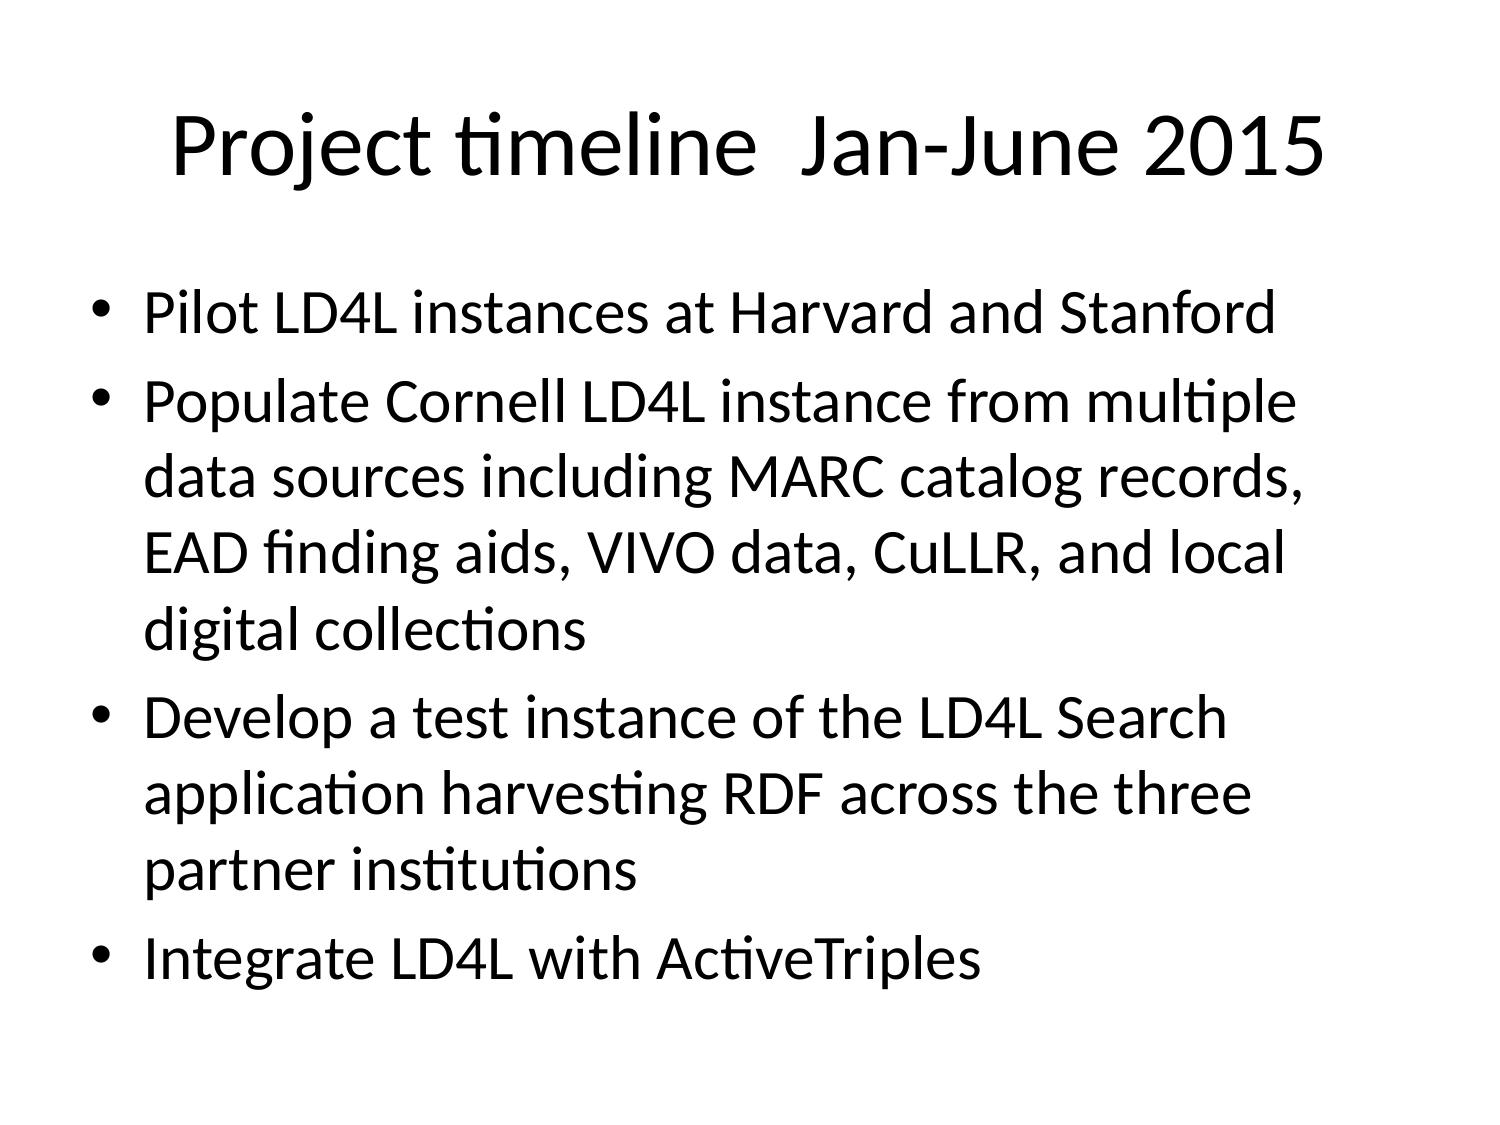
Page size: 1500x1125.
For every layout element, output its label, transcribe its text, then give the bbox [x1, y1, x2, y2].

list Pilot LD4L instances at Harvard and Stanford Populate Cornell LD4L instance from multiple data sources including MARC catalog records, EAD finding aids, VIVO data, CuLLR, and local digital collections Develop a test instance of the LD4L Search application harvesting RDF across the three partner institutions Integrate LD4L with ActiveTriples [75, 262, 1425, 1005]
title Project timeline Jan-June 2015 [75, 45, 1425, 233]
